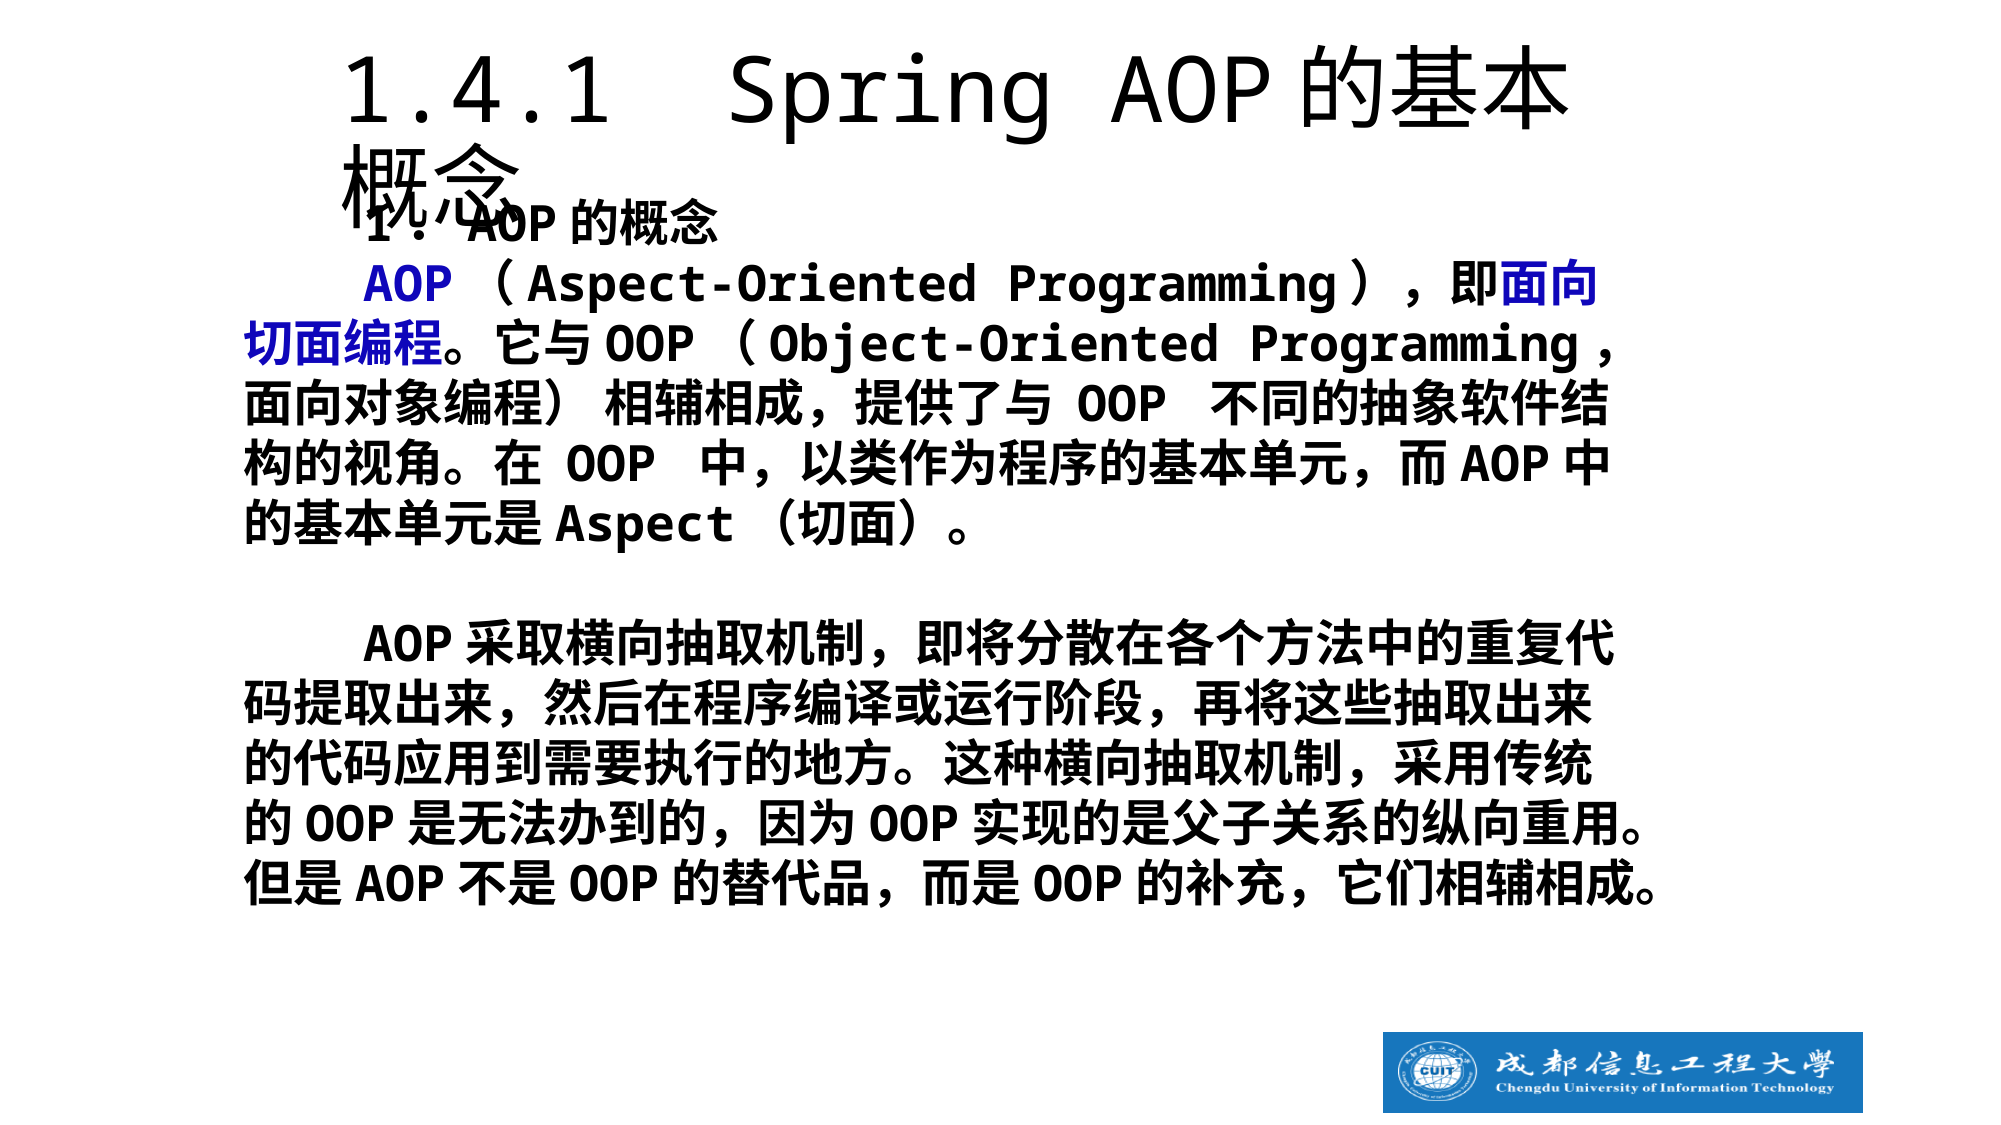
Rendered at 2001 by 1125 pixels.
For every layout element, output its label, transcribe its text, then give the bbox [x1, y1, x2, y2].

picture [1383, 1032, 1863, 1113]
text_box 1.4.1 Spring AOP的基本概念 [324, 35, 1675, 224]
text_box 1．AOP的概念 AOP（Aspect-Oriented Programming），即面向切面编程。它与OOP（Object-Oriented Programming，面向对象编程） 相辅相成，提供了与 OOP 不同的抽象软件结构的视角。在 OOP 中，以类作为程序的基本单元，而AOP中的基本单元是Aspect（切面）。 [228, 183, 1659, 559]
text_box AOP采取横向抽取机制，即将分散在各个方法中的重复代码提取出来，然后在程序编译或运行阶段，再将这些抽取出来的代码应用到需要执行的地方。这种横向抽取机制，采用传统的OOP是无法办到的，因为OOP实现的是父子关系的纵向重用。但是AOP不是OOP的替代品，而是OOP的补充，它们相辅相成。 [228, 603, 1659, 919]
